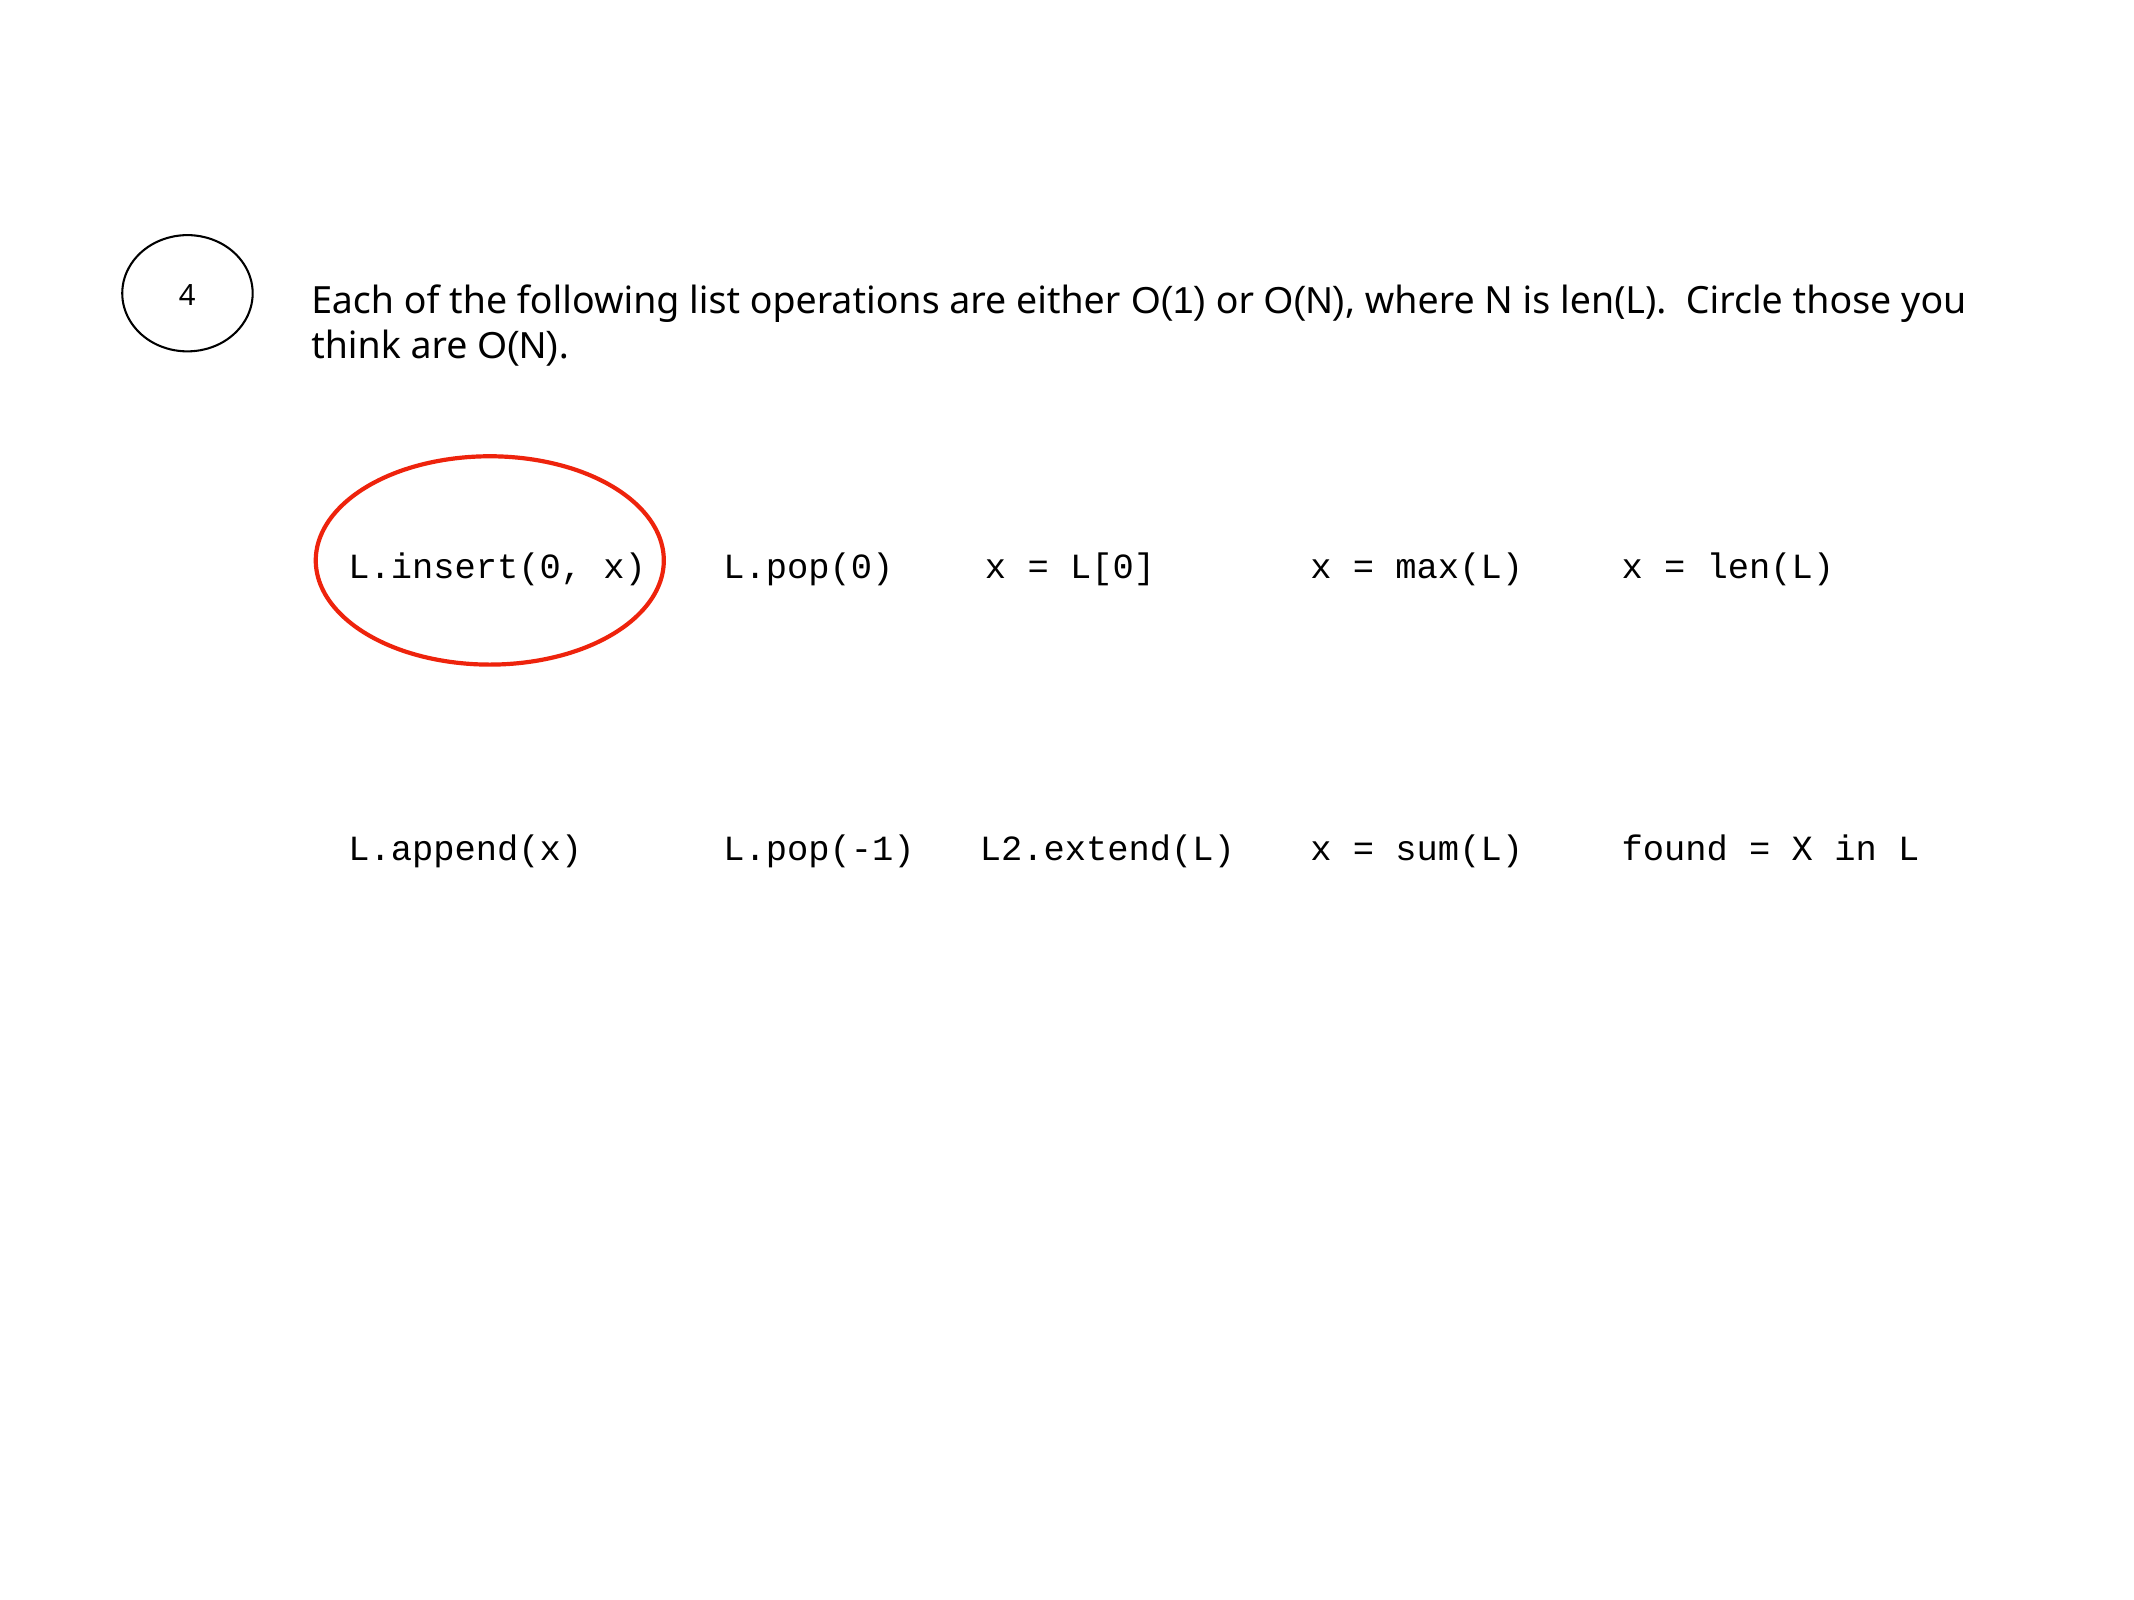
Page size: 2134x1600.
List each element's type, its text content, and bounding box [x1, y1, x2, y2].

text_box 4 [122, 235, 253, 352]
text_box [302, 166, 1994, 1009]
